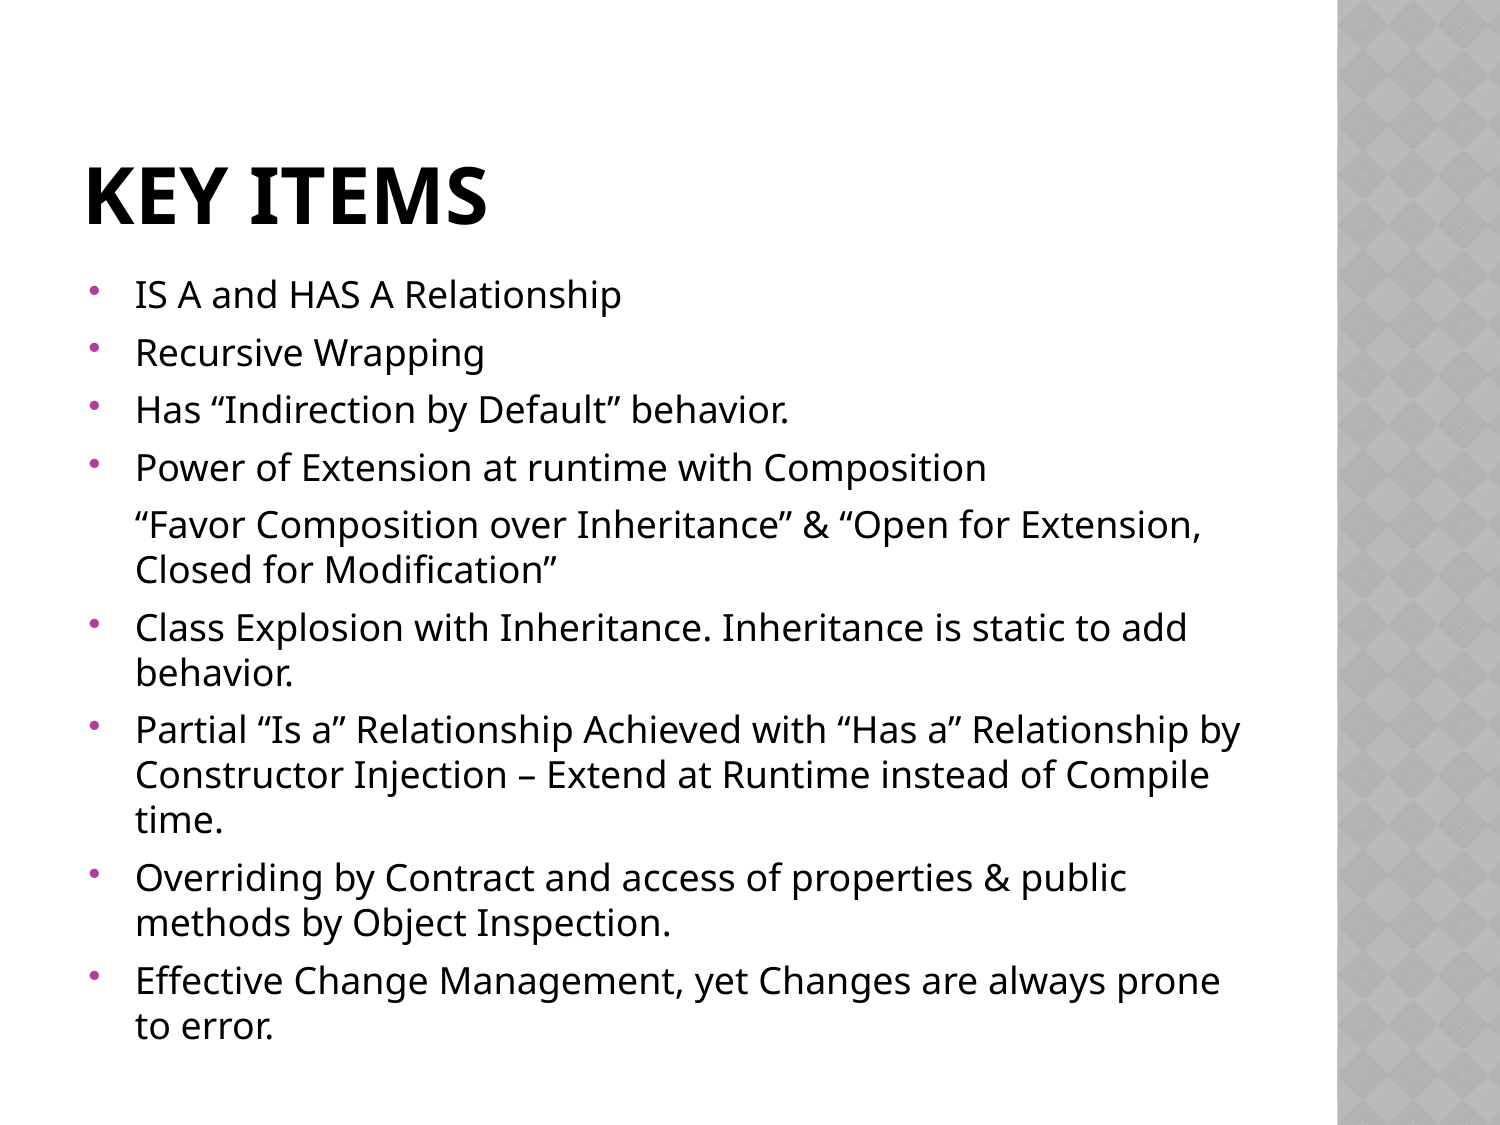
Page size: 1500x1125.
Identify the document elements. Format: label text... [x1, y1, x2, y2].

title Key Items [75, 52, 1263, 240]
list IS A and HAS A Relationship Recursive Wrapping Has “Indirection by Default” behavior. Power of Extension at runtime with Composition “Favor Composition over Inheritance” & “Open for Extension, Closed for Modification” Class Explosion with Inheritance. Inheritance is static to add behavior. Partial “Is a” Relationship Achieved with “Has a” Relationship by Constructor Injection – Extend at Runtime instead of Compile time. Overriding by Contract and access of properties & public methods by Object Inspection. Effective Change Management, yet Changes are always prone to error. [75, 264, 1263, 1059]
